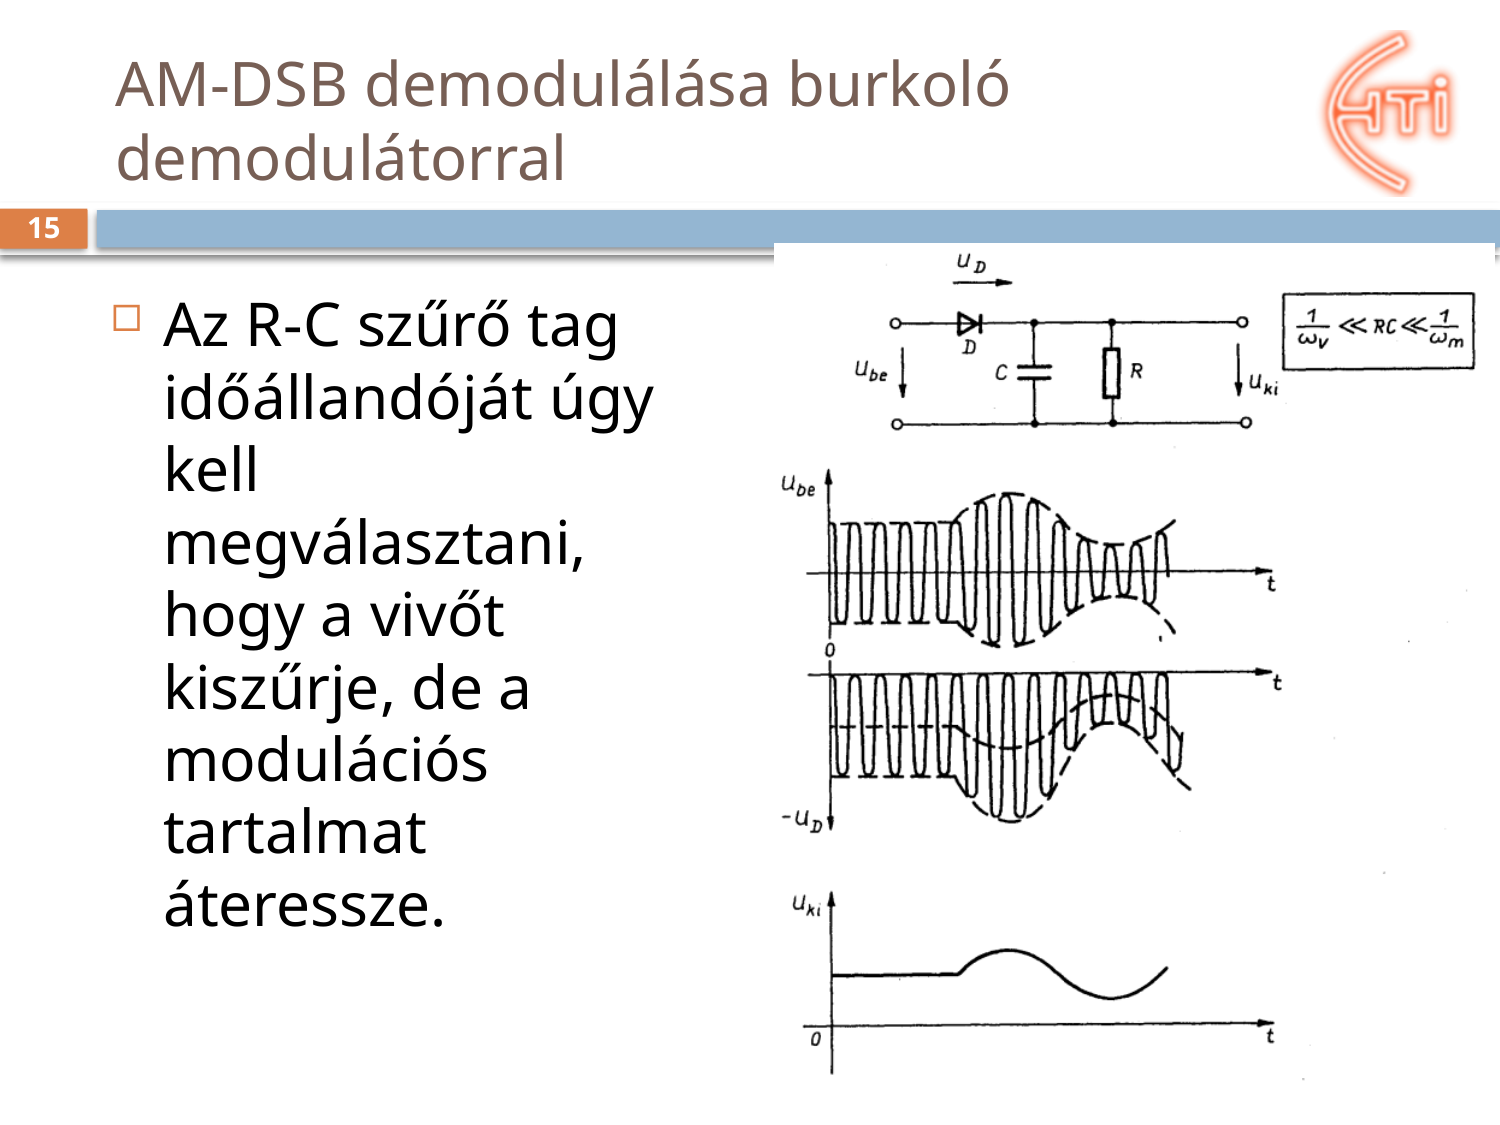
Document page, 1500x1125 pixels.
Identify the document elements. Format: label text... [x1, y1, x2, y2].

picture [774, 243, 1495, 1089]
list Az R-C szűrő tag időállandóját úgy kell megválasztani, hogy a vivőt kiszűrje, de a modulációs tartalmat áteressze. [95, 278, 710, 1017]
picture [1304, 30, 1471, 197]
slide_number 15 [0, 208, 88, 249]
title AM-DSB demodulálása burkoló demodulátorral [100, 37, 1300, 200]
